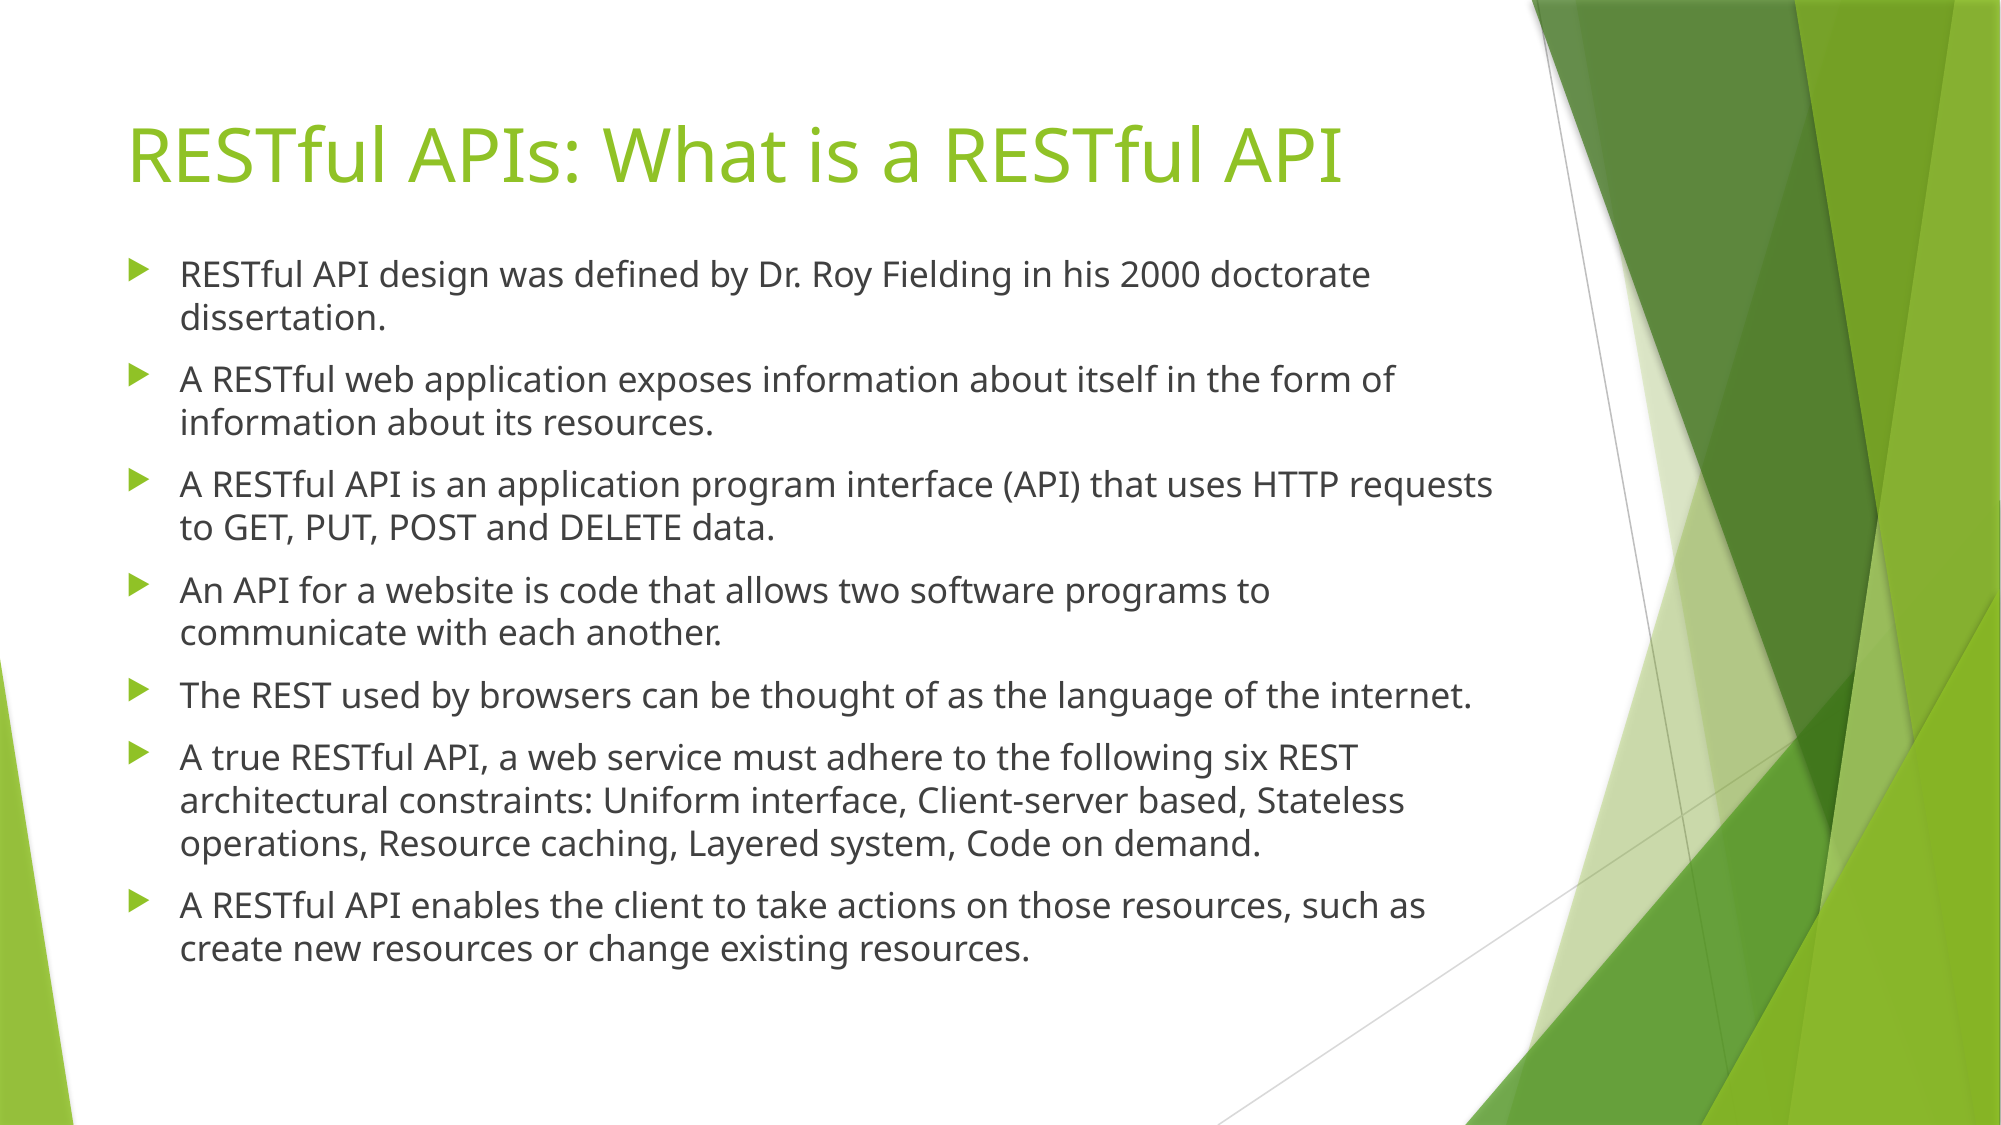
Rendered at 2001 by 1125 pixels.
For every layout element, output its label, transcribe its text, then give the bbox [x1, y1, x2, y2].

title RESTful APIs: What is a RESTful API [111, 99, 1522, 244]
list RESTful API design was defined by Dr. Roy Fielding in his 2000 doctorate dissertation. A RESTful web application exposes information about itself in the form of information about its resources. A RESTful API is an application program interface (API) that uses HTTP requests to GET, PUT, POST and DELETE data. An API for a website is code that allows two software programs to communicate with each another. The REST used by browsers can be thought of as the language of the internet. A true RESTful API, a web service must adhere to the following six REST architectural constraints: Uniform interface, Client-server based, Stateless operations, Resource caching, Layered system, Code on demand. A RESTful API enables the client to take actions on those resources, such as create new resources or change existing resources. [111, 244, 1522, 991]
